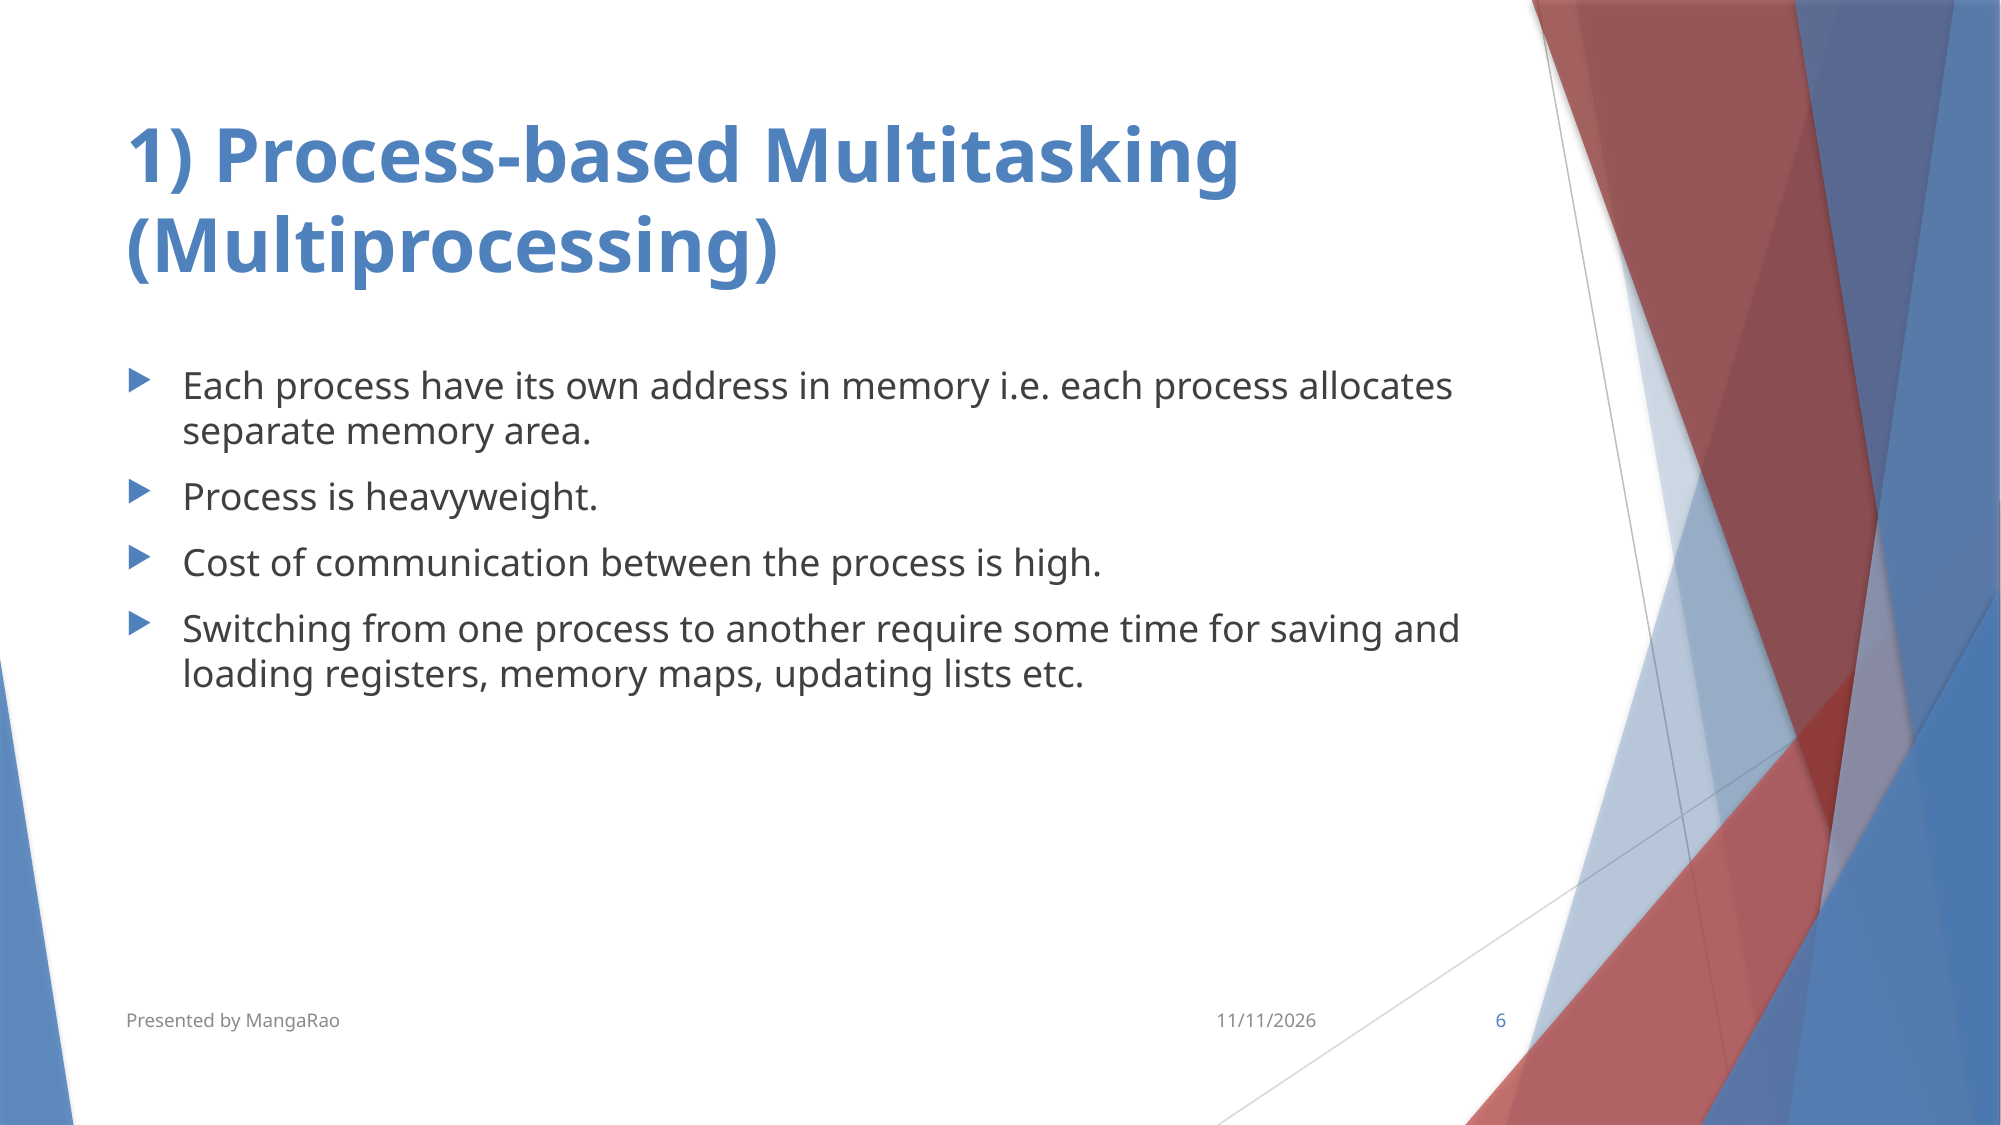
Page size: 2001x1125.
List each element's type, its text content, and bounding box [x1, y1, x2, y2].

slide_number 6 [1409, 991, 1522, 1051]
title 1) Process-based Multitasking (Multiprocessing) [111, 99, 1522, 317]
footer Presented by MangaRao [111, 991, 1145, 1051]
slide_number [1181, 991, 1332, 1051]
list Each process have its own address in memory i.e. each process allocates separate memory area. Process is heavyweight. Cost of communication between the process is high. Switching from one process to another require some time for saving and loading registers, memory maps, updating lists etc. [111, 354, 1522, 992]
